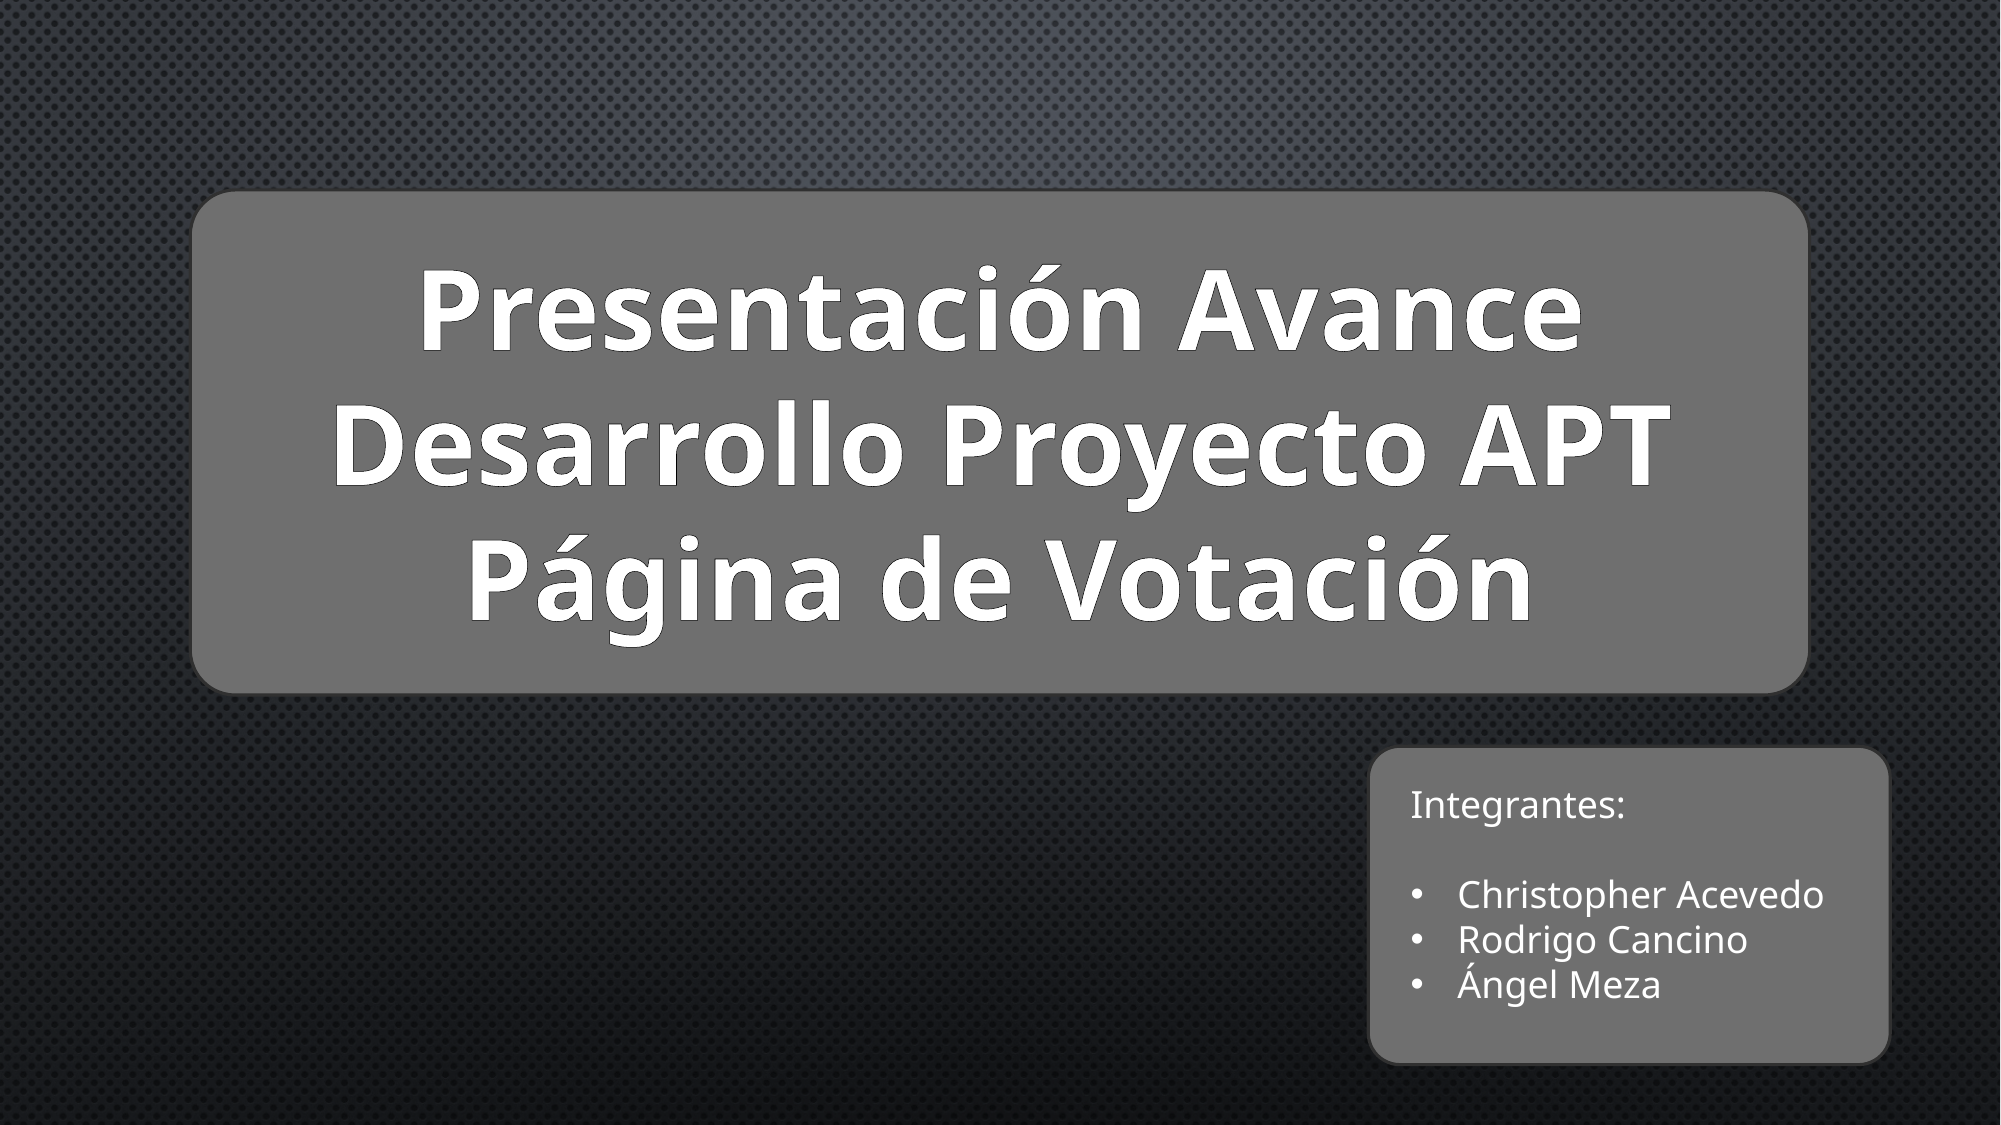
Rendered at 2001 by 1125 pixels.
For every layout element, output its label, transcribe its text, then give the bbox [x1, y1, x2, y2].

text_box [1366, 744, 1892, 1067]
text_box Integrantes: Christopher Acevedo Rodrigo Cancino Ángel Meza [1395, 773, 1891, 1014]
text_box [190, 189, 1810, 696]
